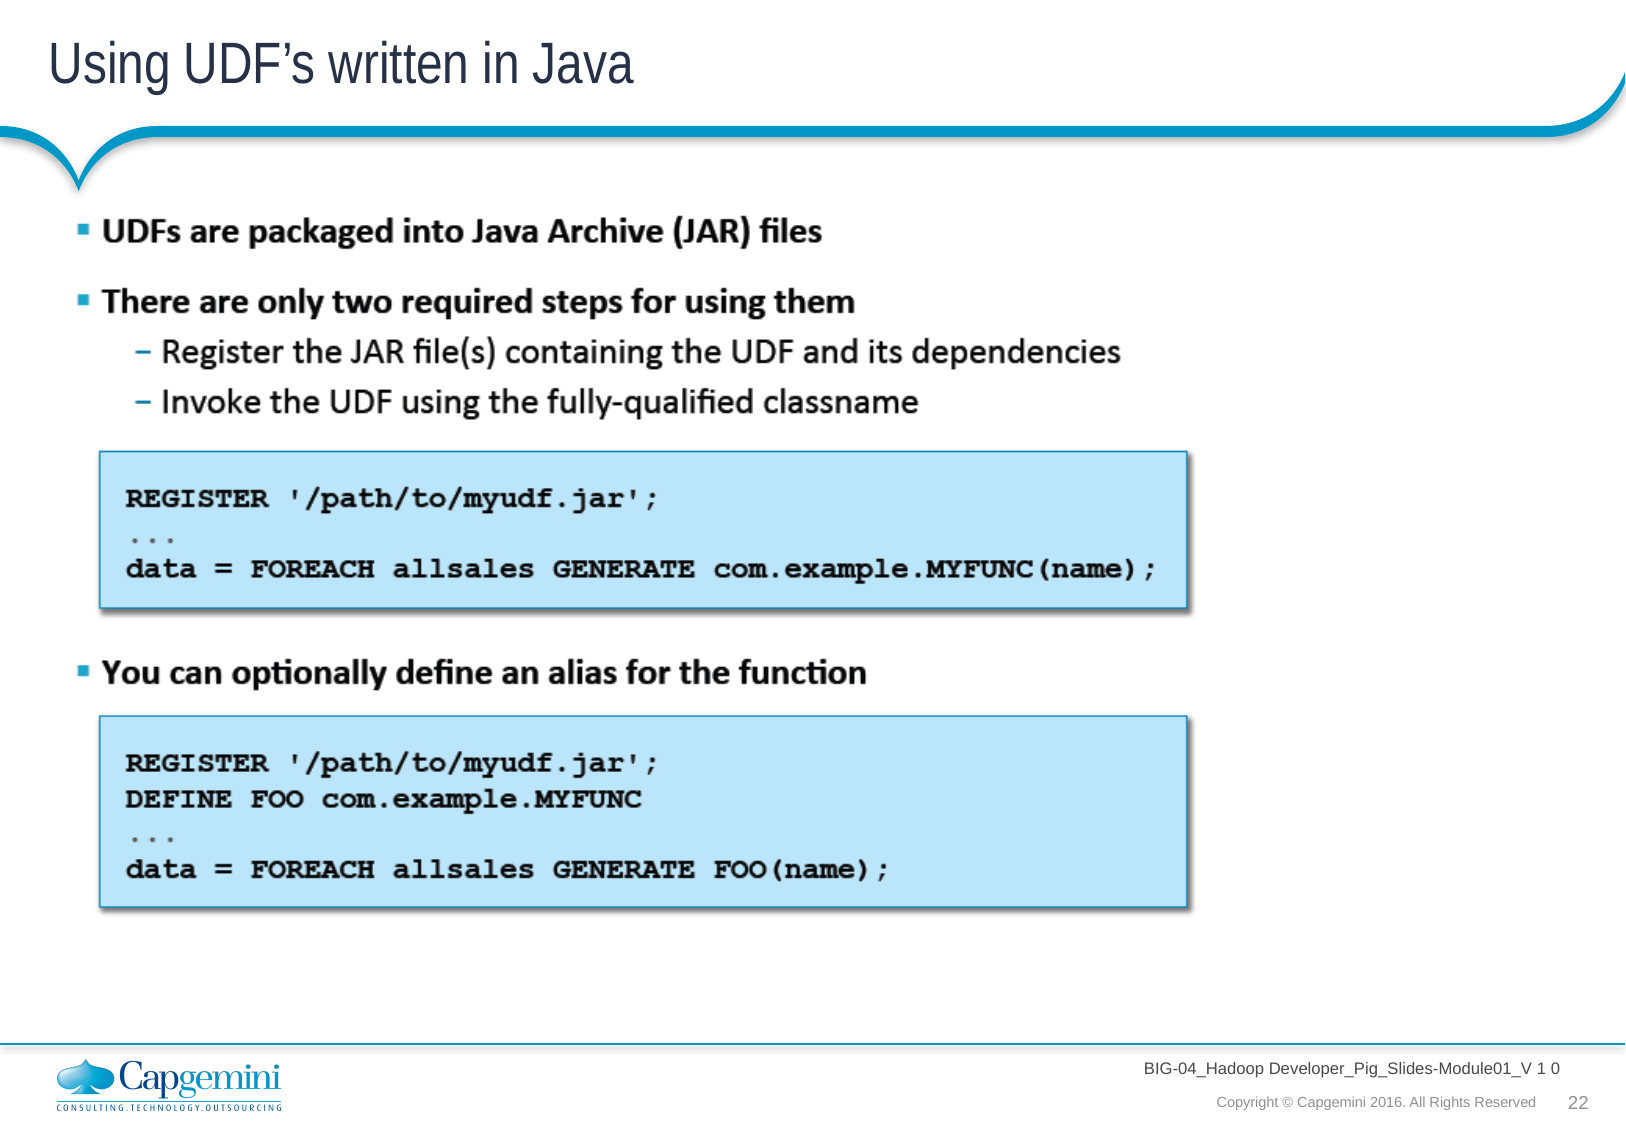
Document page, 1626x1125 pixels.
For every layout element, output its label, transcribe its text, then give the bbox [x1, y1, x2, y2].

title Using UDF’s written in Java [0, 0, 1625, 132]
picture [57, 199, 1263, 930]
picture [57, 1059, 281, 1111]
